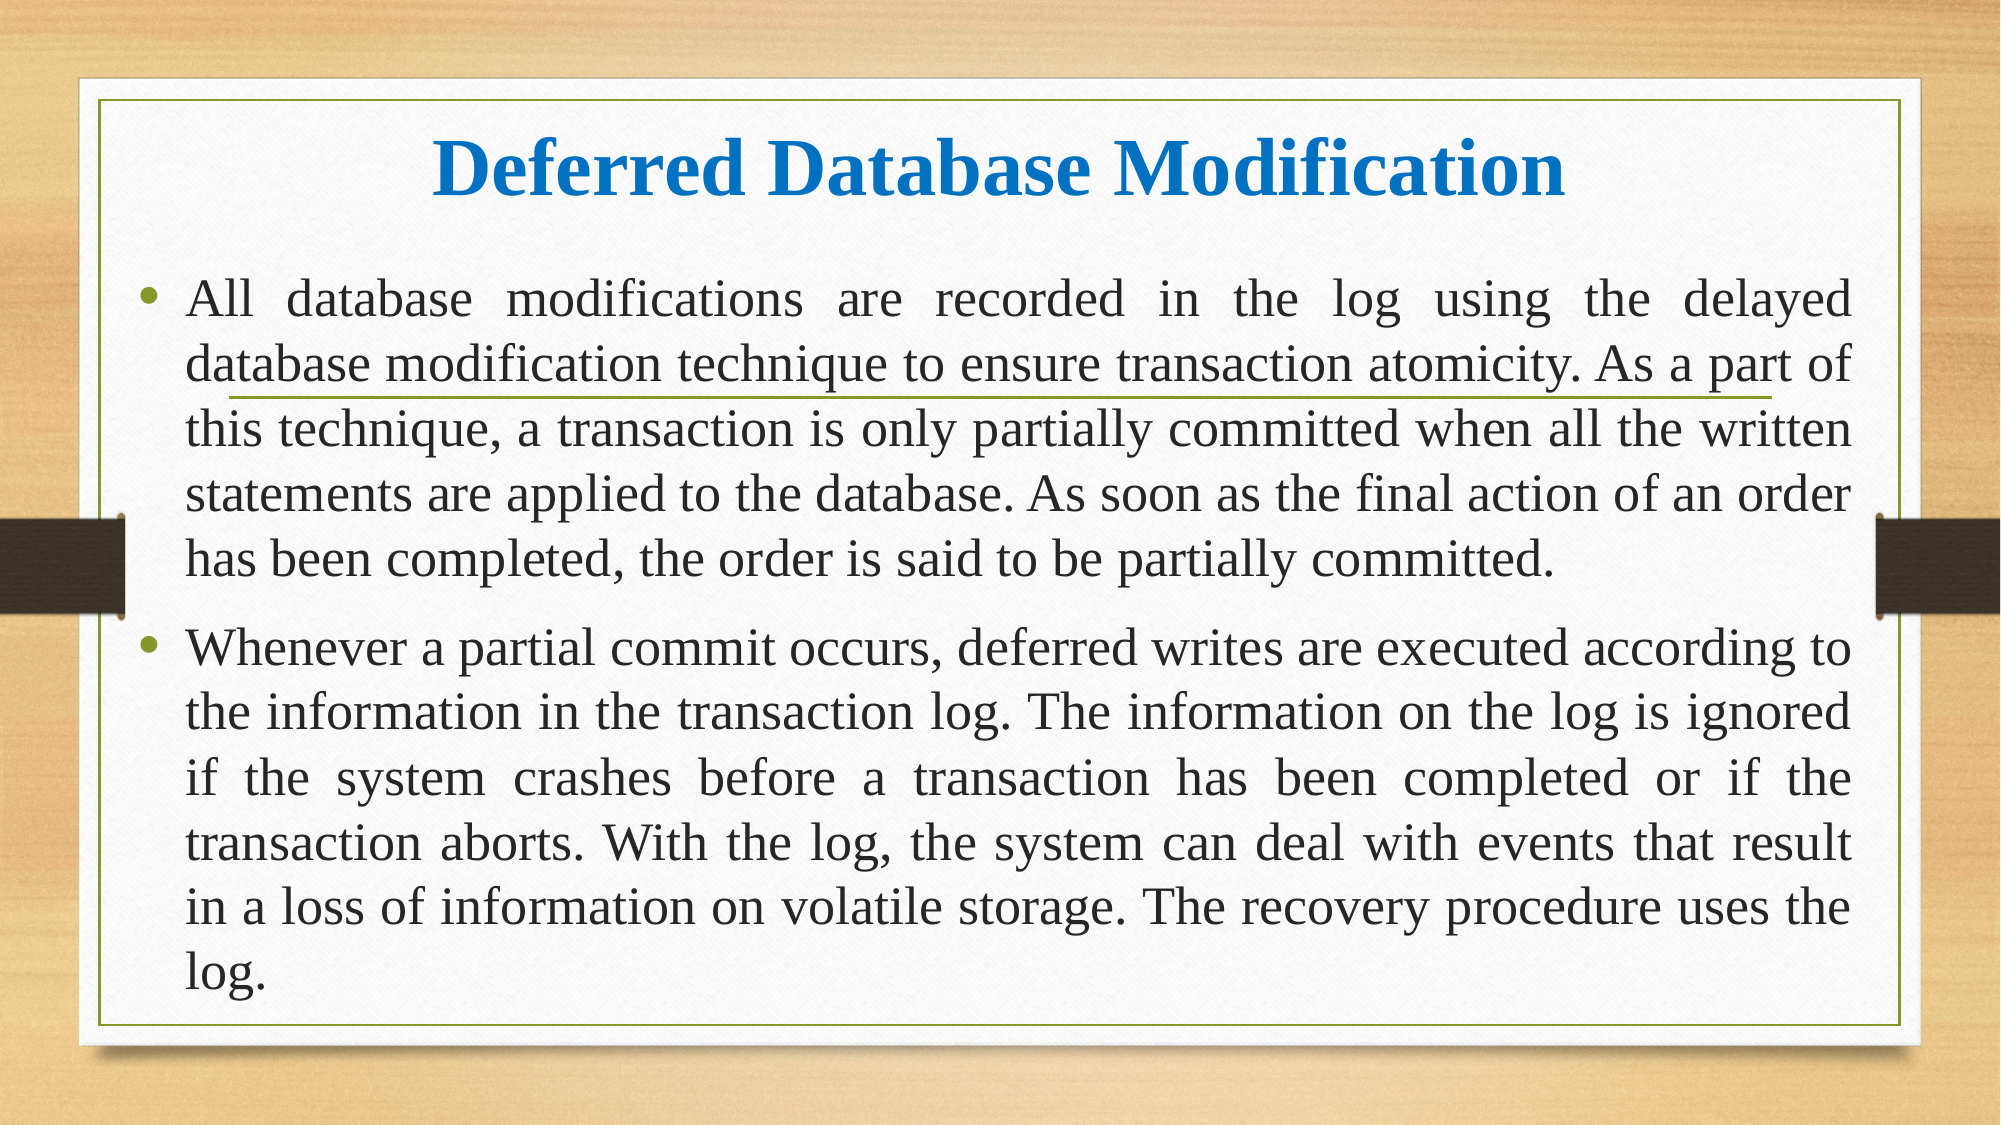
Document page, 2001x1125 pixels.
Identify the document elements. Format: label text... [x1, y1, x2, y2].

list All database modifications are recorded in the log using the delayed database modification technique to ensure transaction atomicity. As a part of this technique, a transaction is only partially committed when all the written statements are applied to the database. As soon as the final action of an order has been completed, the order is said to be partially committed. Whenever a partial commit occurs, deferred writes are executed according to the information in the transaction log. The information on the log is ignored if the system crashes before a transaction has been completed or if the transaction aborts. With the log, the system can deal with events that result in a loss of information on volatile storage. The recovery procedure uses the log. [123, 255, 1870, 1003]
picture [0, 0, 2001, 1125]
title Deferred Database Modification [212, 105, 1788, 255]
